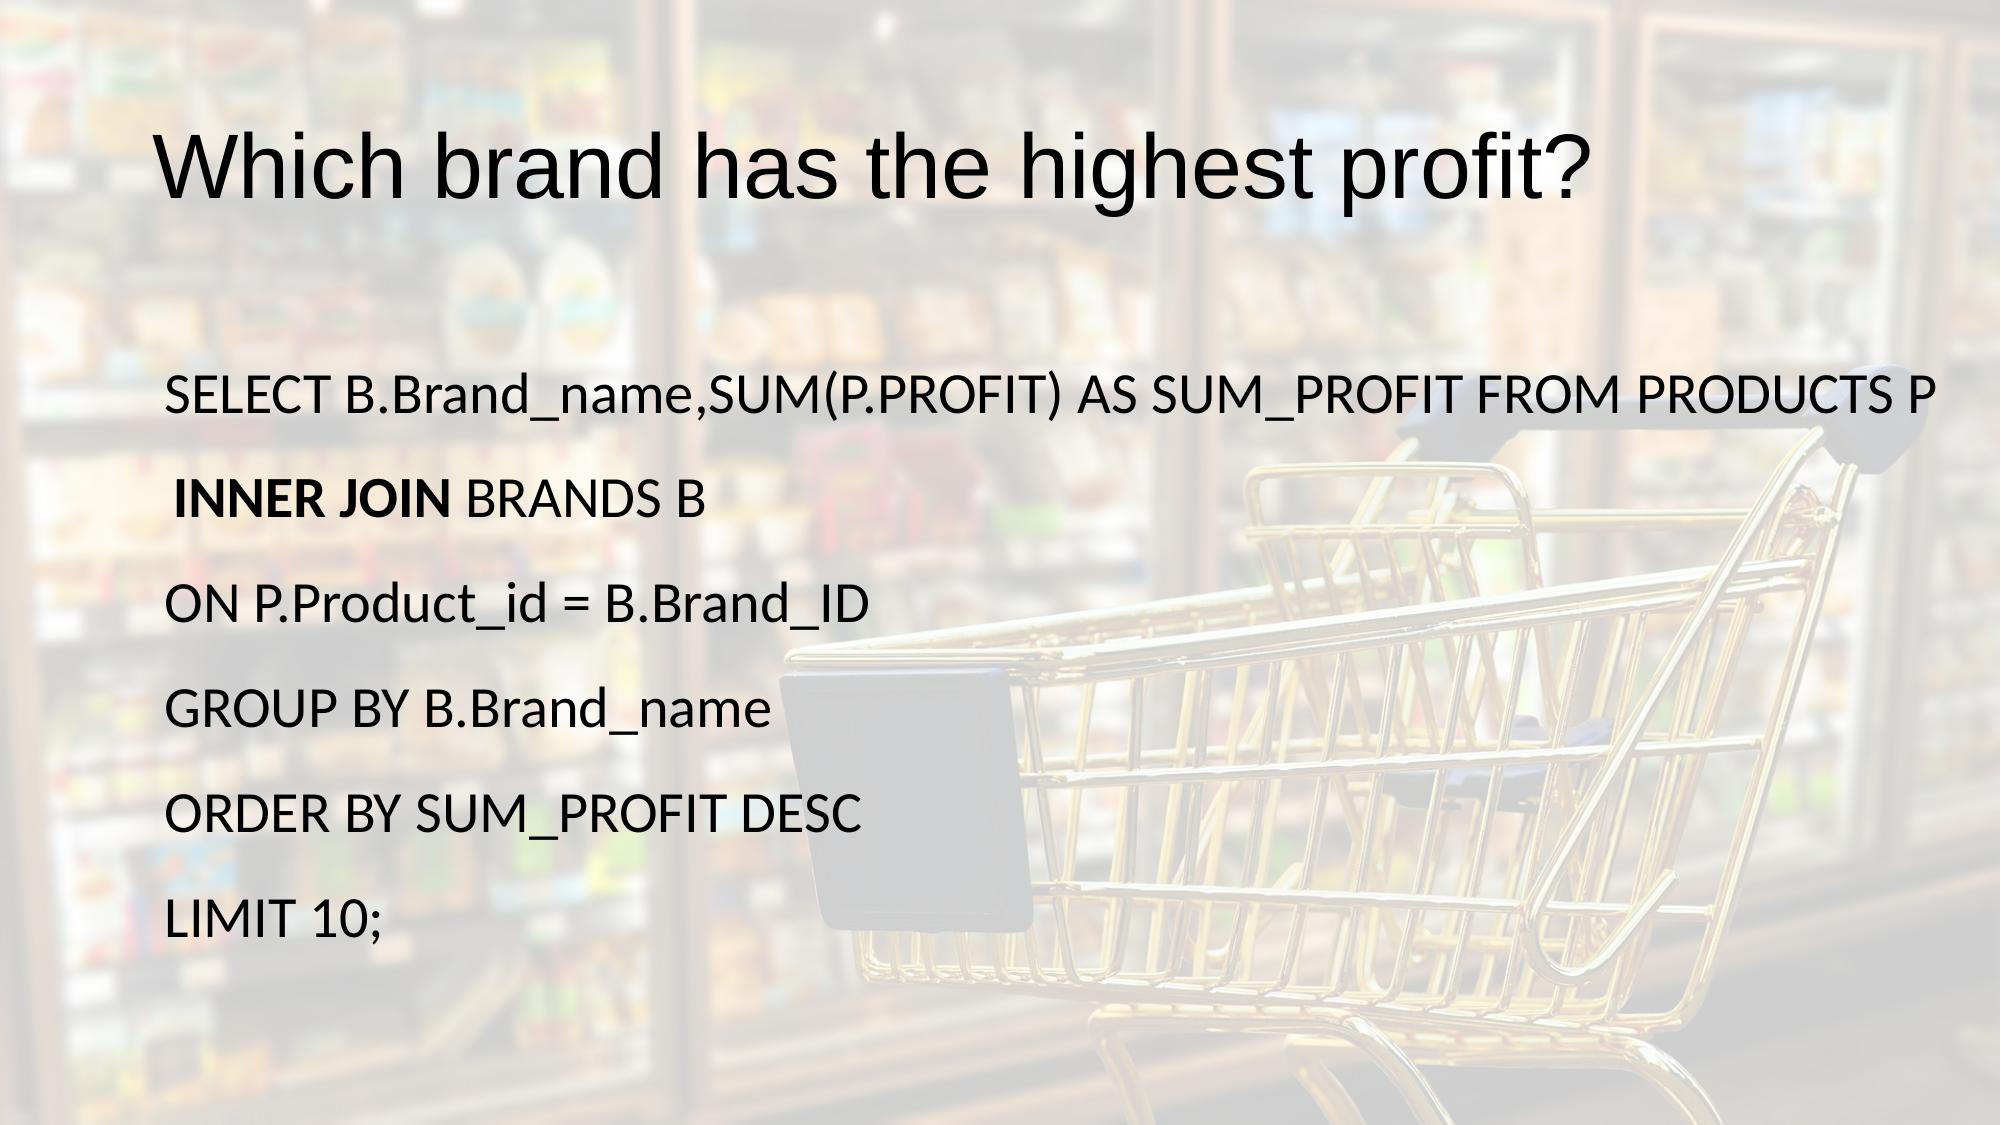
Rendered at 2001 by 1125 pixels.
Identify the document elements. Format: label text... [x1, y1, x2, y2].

list SELECT B.Brand_name,SUM(P.PROFIT) AS SUM_PROFIT FROM PRODUCTS P INNER JOIN BRANDS B ON P.Product_id = B.Brand_ID GROUP BY B.Brand_name ORDER BY SUM_PROFIT DESC LIMIT 10; [120, 312, 1968, 1027]
title Which brand has the highest profit? [137, 59, 1900, 278]
